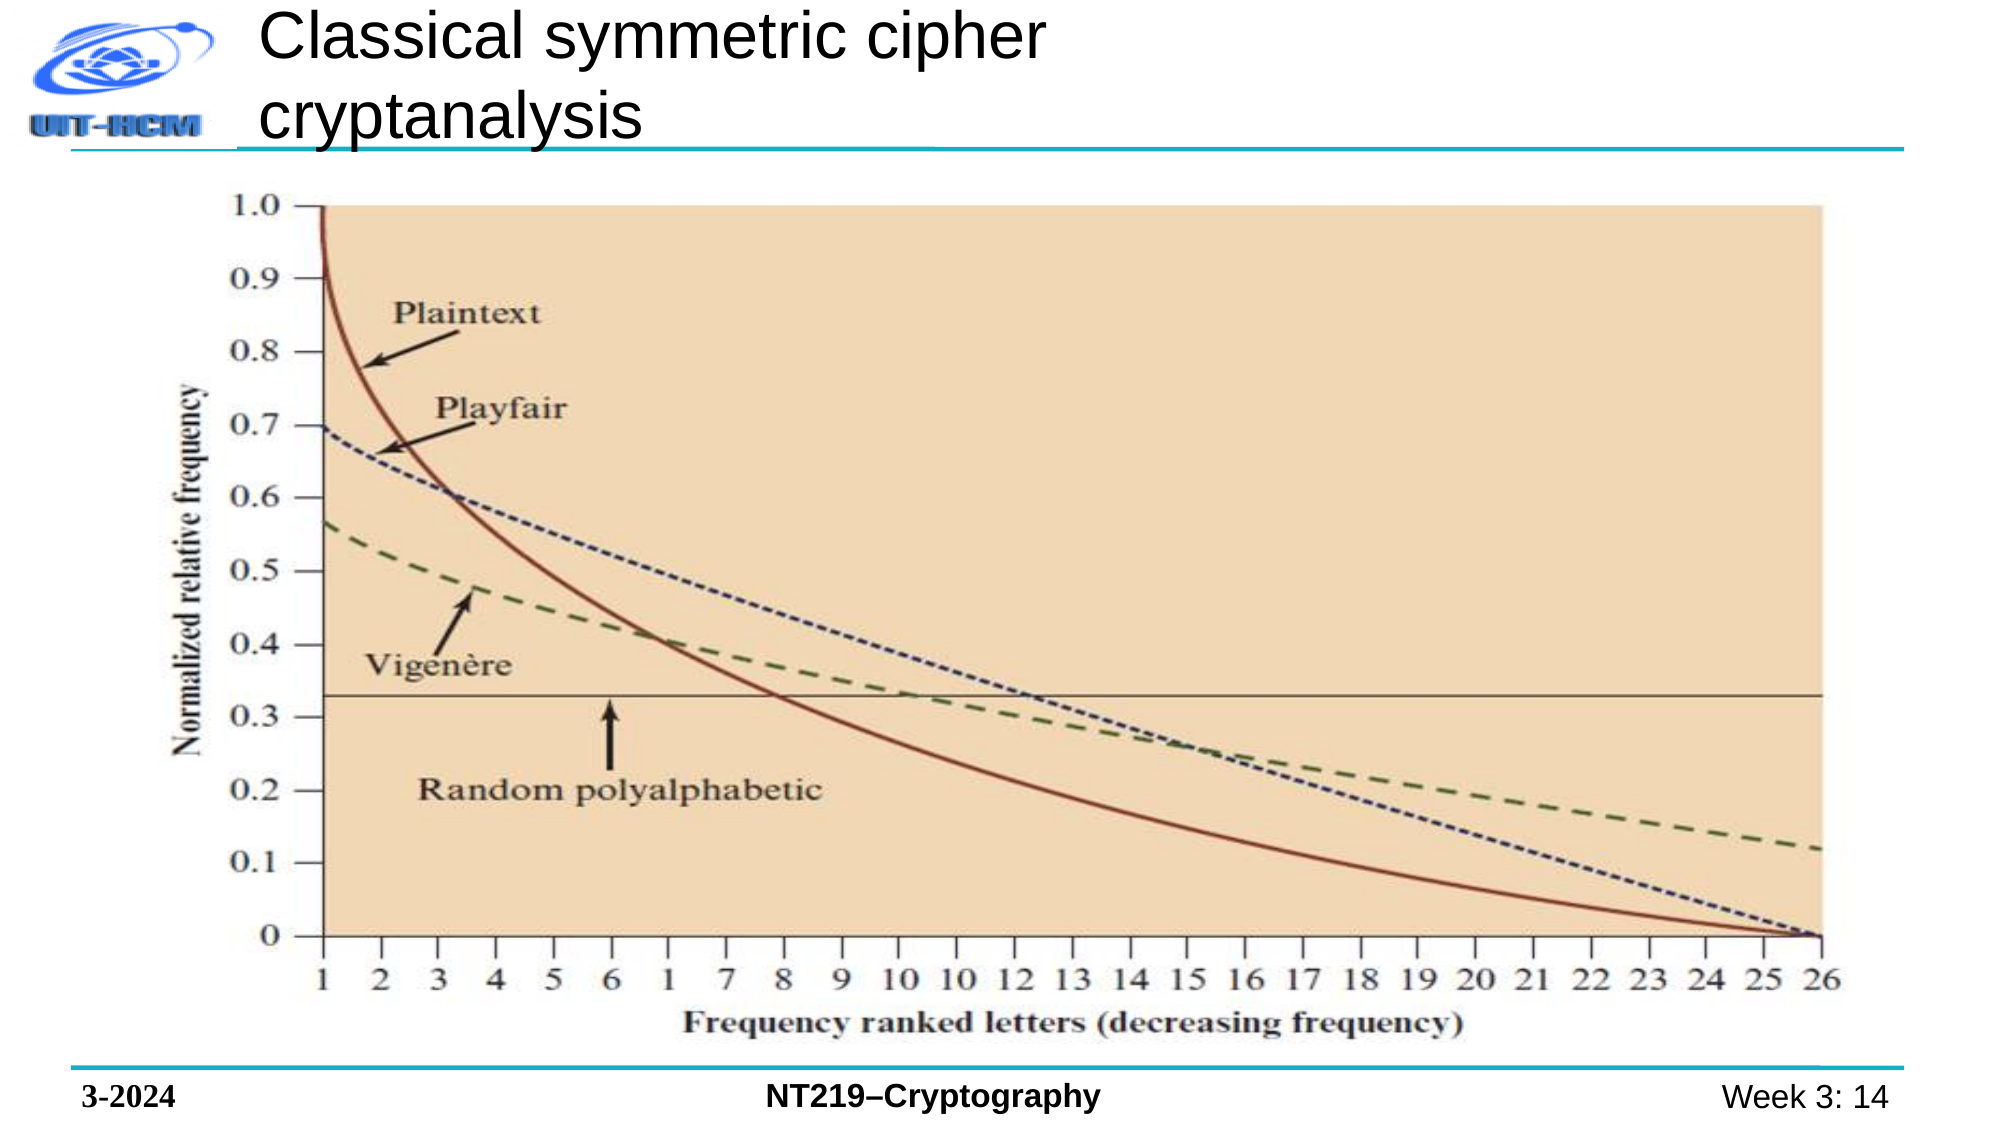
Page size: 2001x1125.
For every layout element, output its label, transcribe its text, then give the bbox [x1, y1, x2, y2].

title Classical symmetric cipher cryptanalysis [244, 0, 1466, 167]
picture [125, 168, 1887, 1054]
picture [7, 8, 237, 149]
